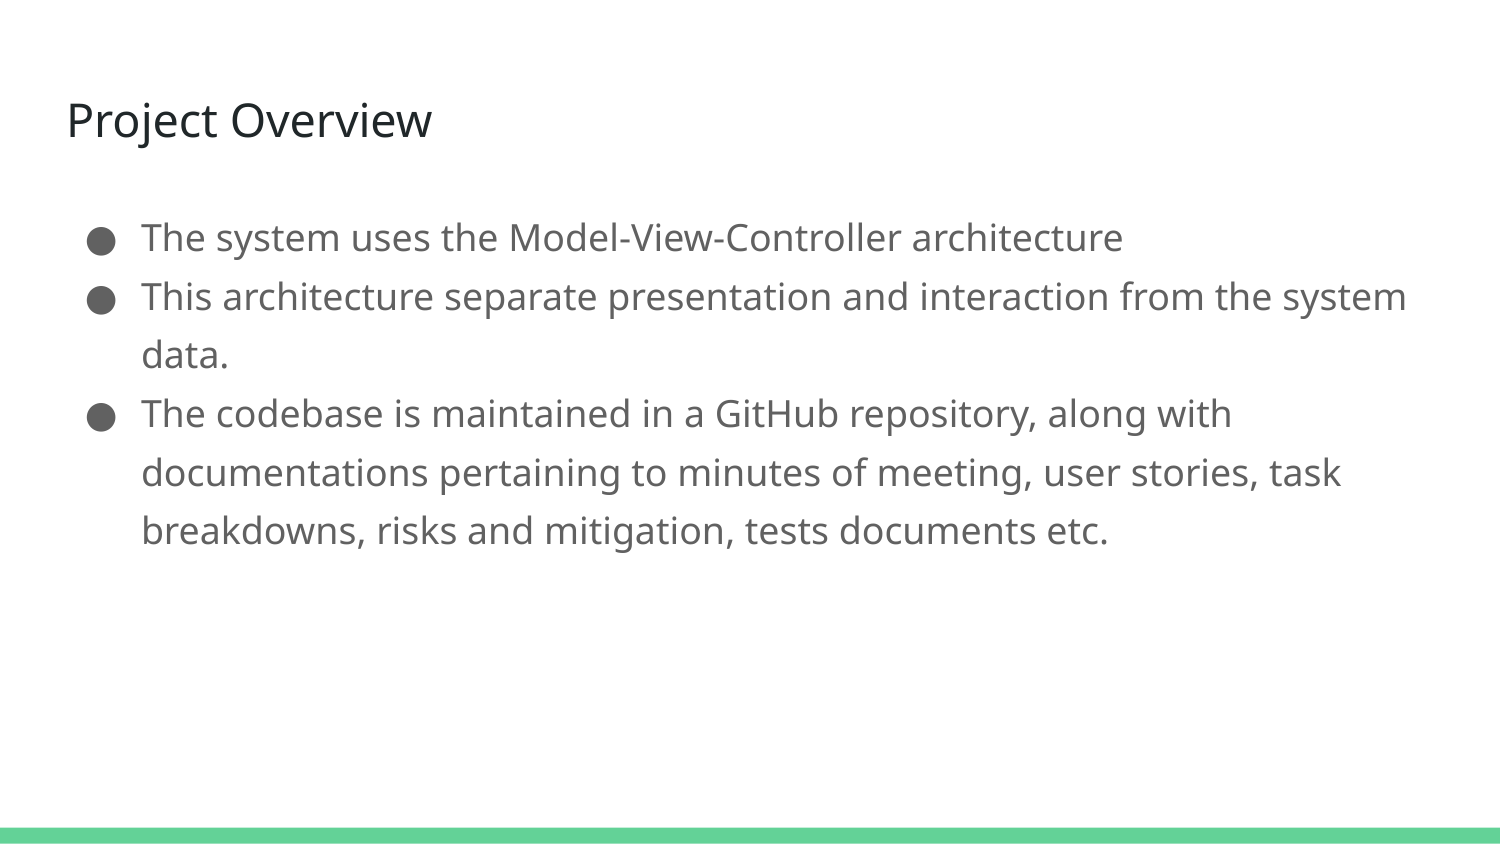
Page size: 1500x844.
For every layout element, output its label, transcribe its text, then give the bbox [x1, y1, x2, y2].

list The system uses the Model-View-Controller architecture This architecture separate presentation and interaction from the system data. The codebase is maintained in a GitHub repository, along with documentations pertaining to minutes of meeting, user stories, task breakdowns, risks and mitigation, tests documents etc. [51, 189, 1449, 750]
title Project Overview [51, 72, 1449, 167]
